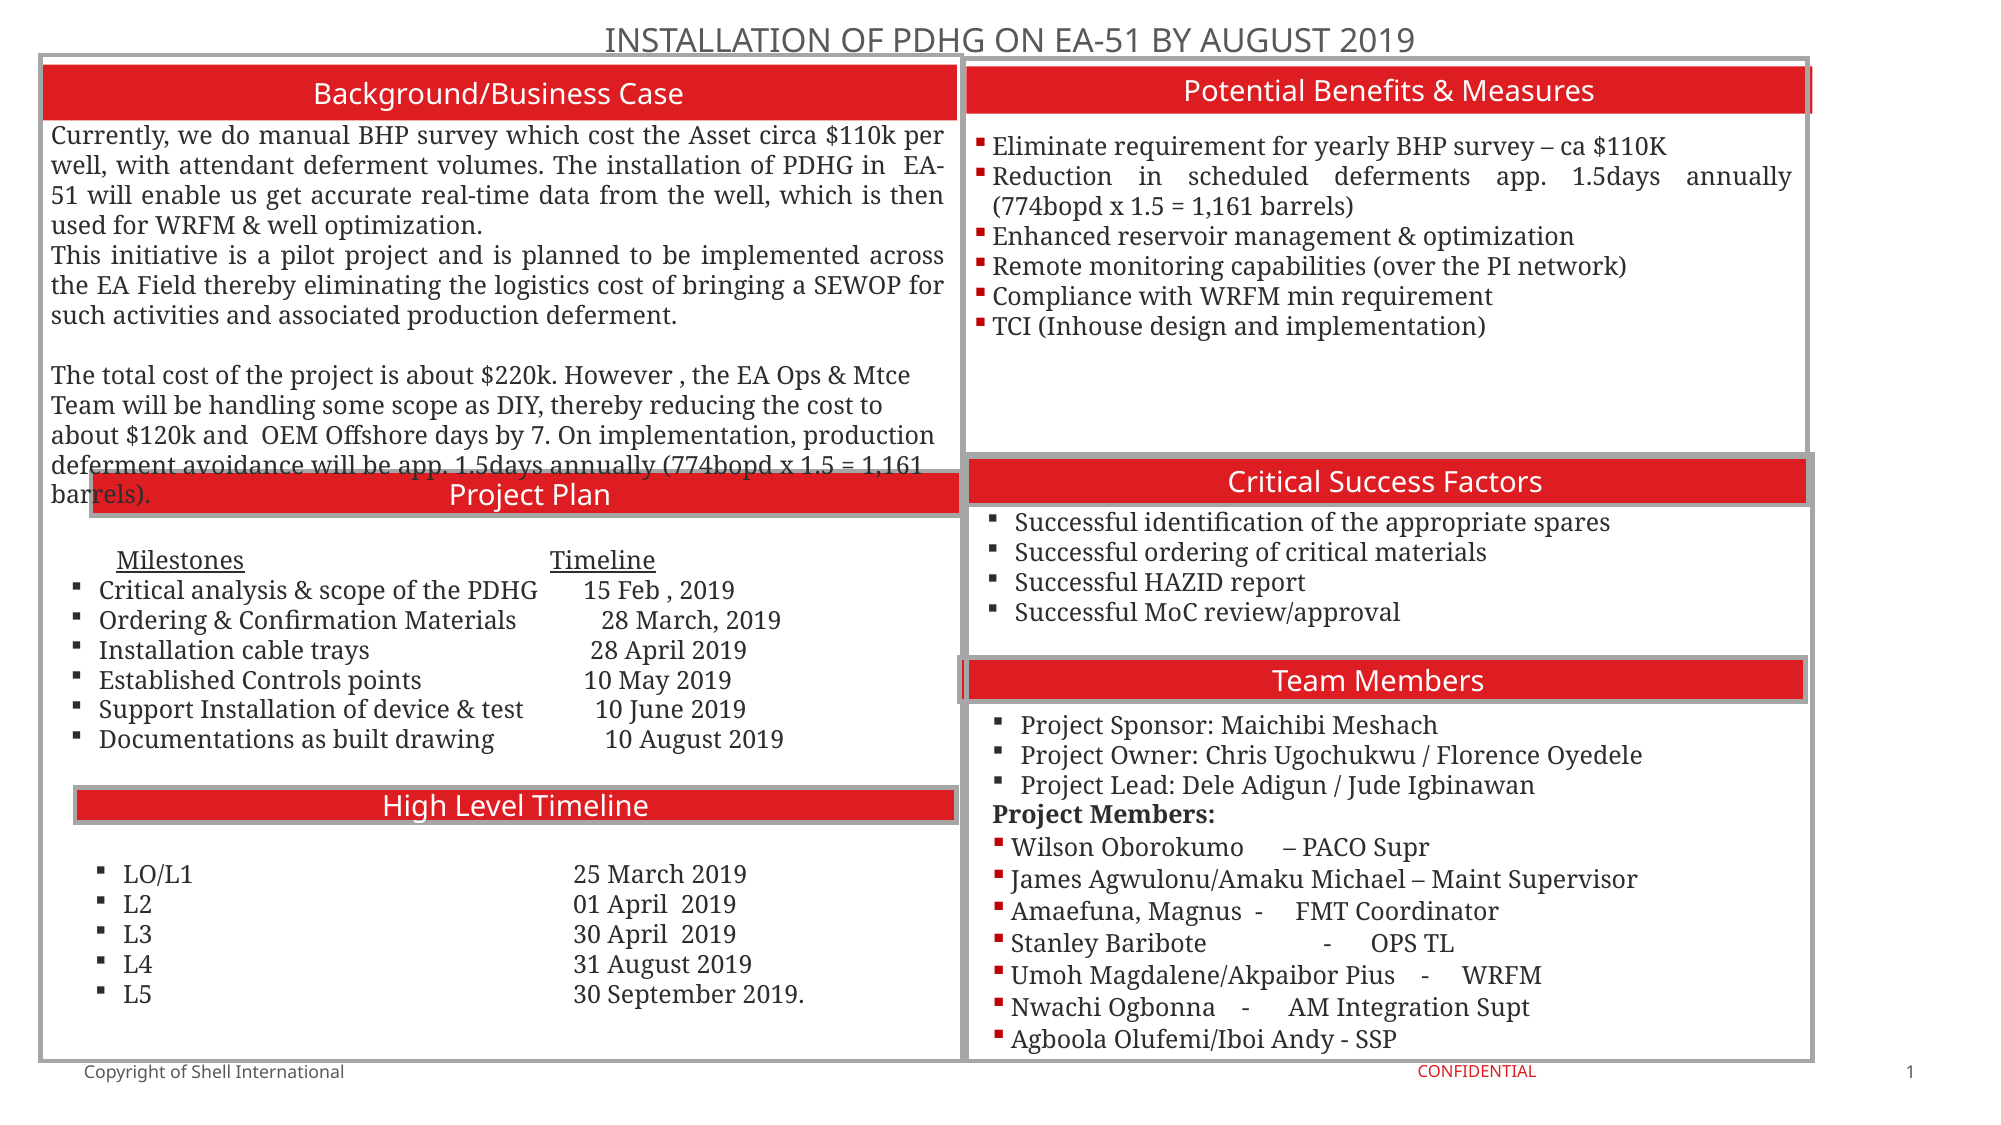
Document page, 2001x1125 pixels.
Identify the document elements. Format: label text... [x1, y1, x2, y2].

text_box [35, 54, 1813, 1062]
text_box Project Sponsor: Maichibi Meshach Project Owner: Chris Ugochukwu / Florence Oyedele Project Lead: Dele Adigun / Jude Igbinawan Project Members: Wilson Oborokumo – PACO Supr James Agwulonu/Amaku Michael – Maint Supervisor Amaefuna, Magnus - FMT Coordinator Stanley Baribote - OPS TL Umoh Magdalene/Akpaibor Pius - WRFM Nwachi Ogbonna - AM Integration Supt Agboola Olufemi/Iboi Andy - SSP [977, 1070, 1797, 1091]
slide_number 1 [1857, 1060, 1917, 1101]
title INSTALLATION OF PDHG ON EA-51 BY AUGUST 2019 [313, 18, 1708, 53]
